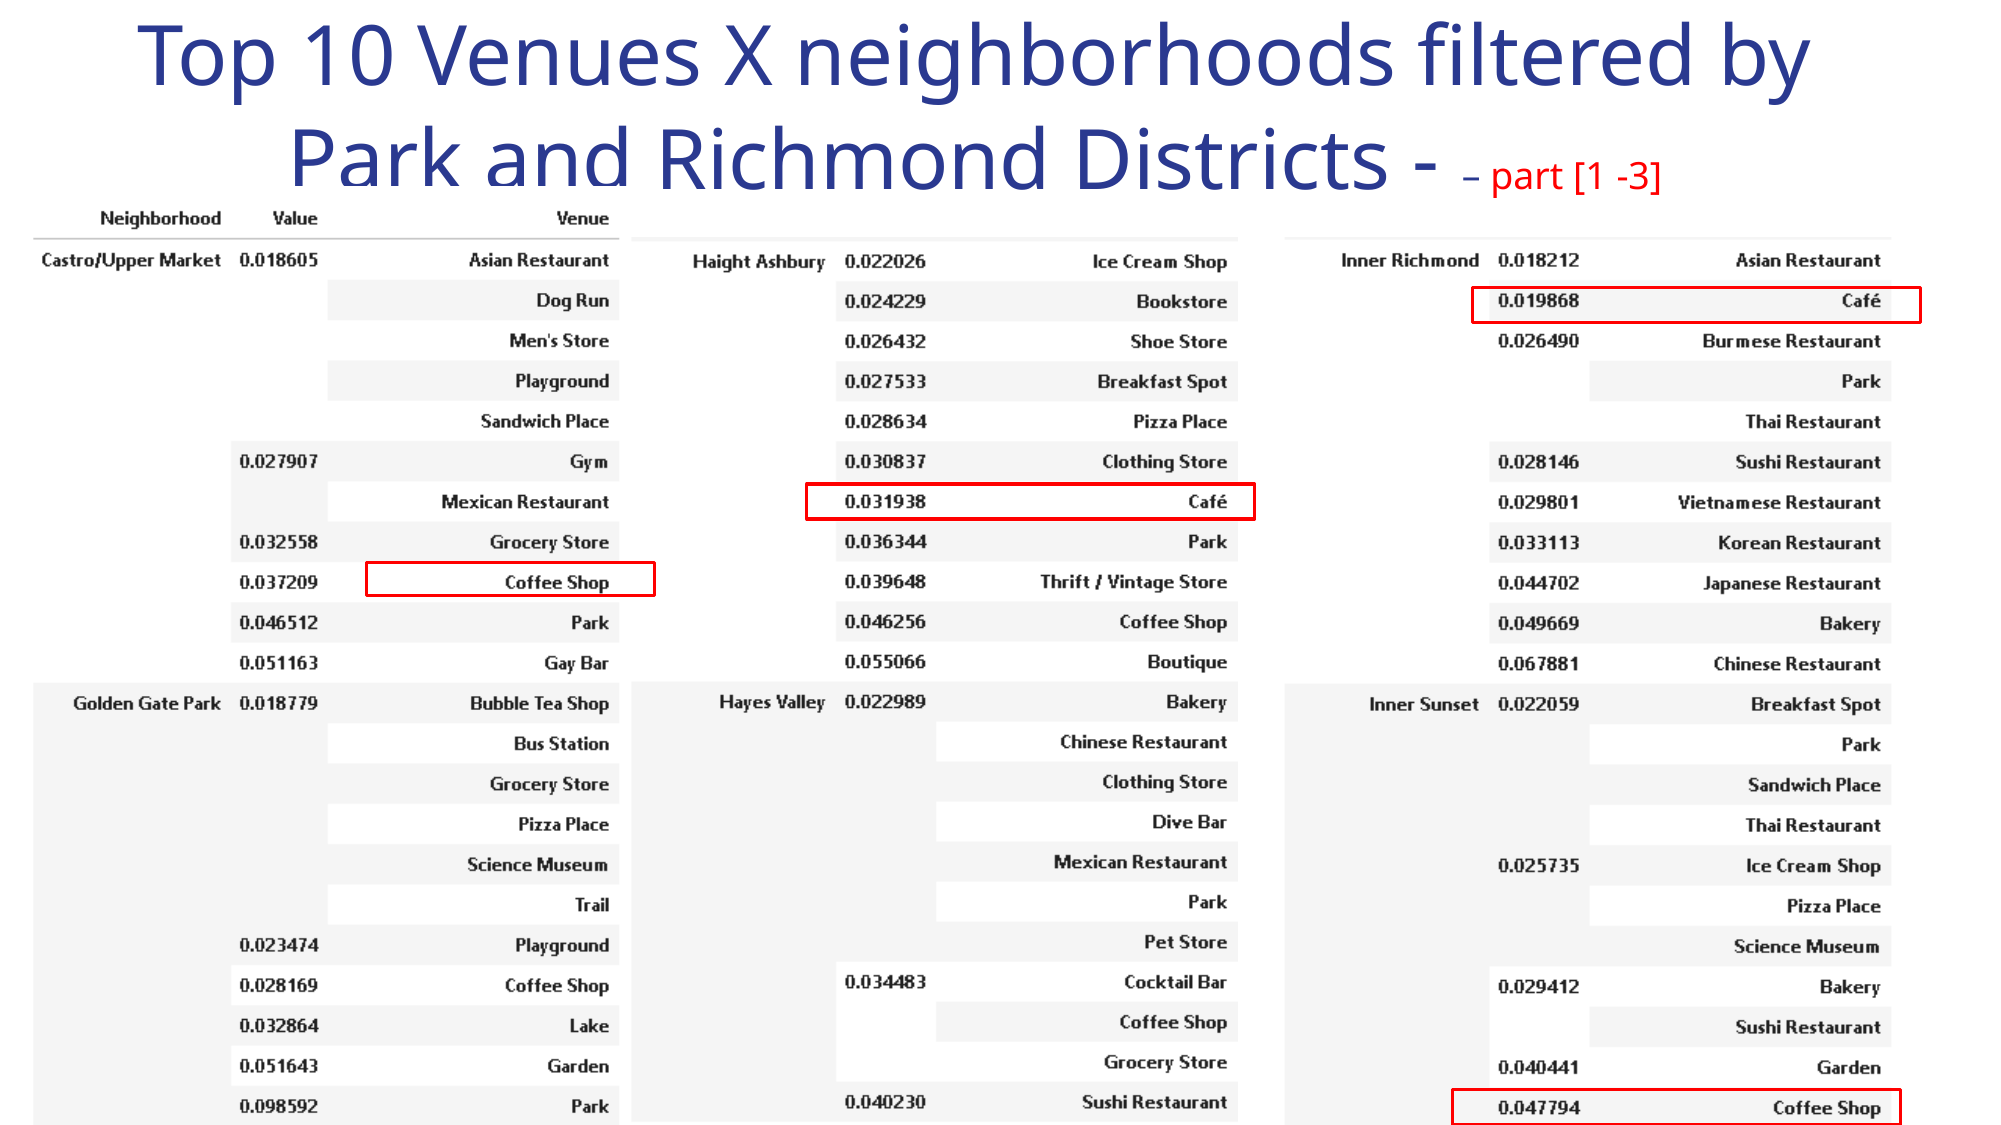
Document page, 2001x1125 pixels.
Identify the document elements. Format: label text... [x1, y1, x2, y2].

text_box Top 10 Venues X neighborhoods filtered by Park and Richmond Districts - – part [1 -3] [131, 0, 1819, 82]
picture [28, 186, 1239, 1125]
text_box [1909, 286, 1922, 324]
text_box Introduction [302, 82, 1648, 133]
text_box [1244, 483, 1256, 520]
picture [1274, 237, 1902, 1125]
